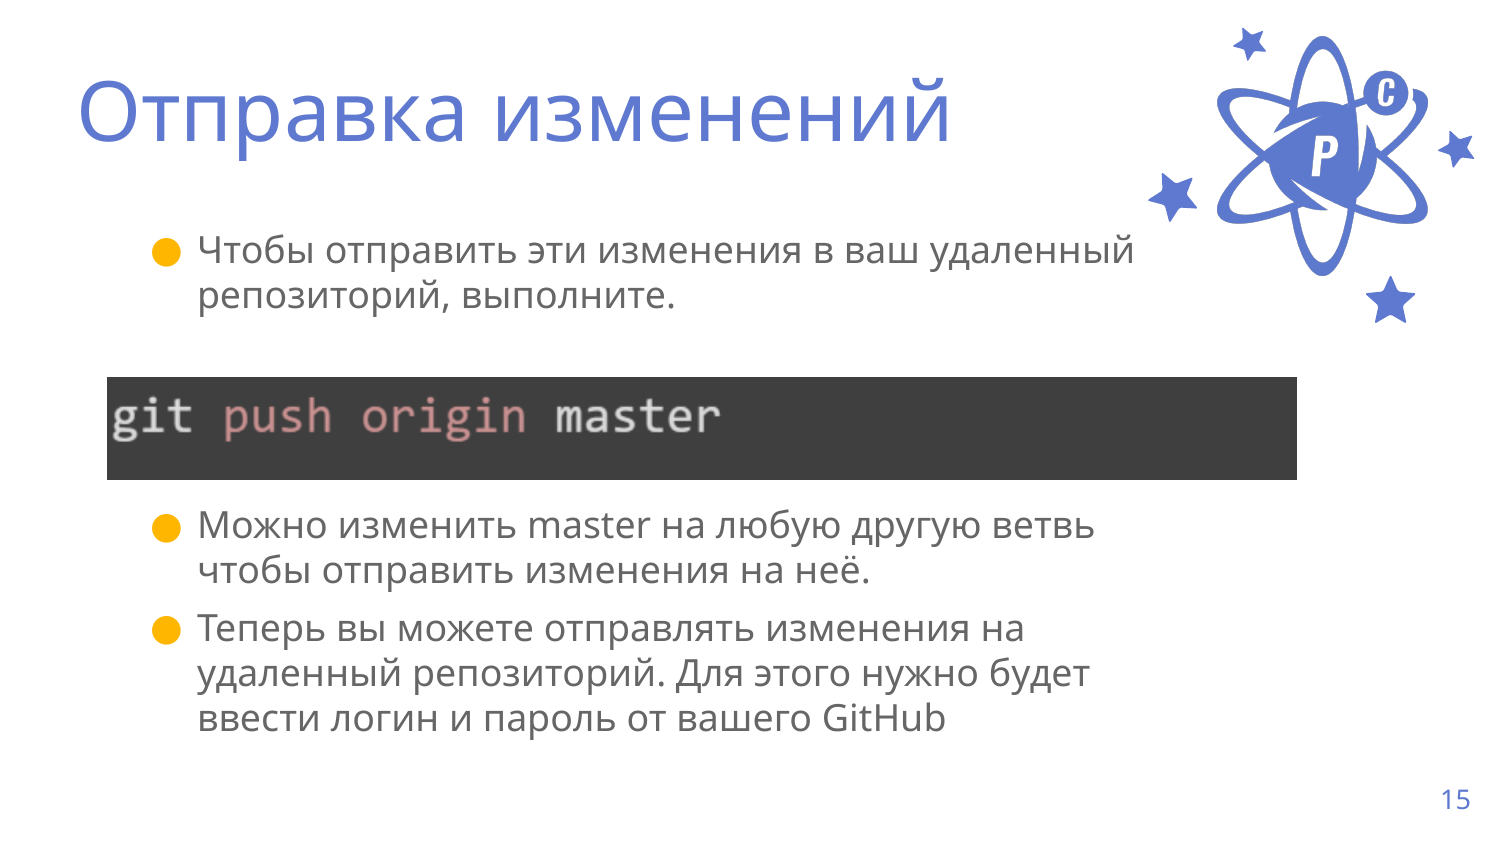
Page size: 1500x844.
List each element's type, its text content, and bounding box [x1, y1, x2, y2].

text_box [1148, 25, 1477, 324]
picture [107, 377, 1297, 480]
slide_number 15 [1411, 753, 1500, 844]
title Отправка изменений [61, 25, 1146, 173]
text_box Можно изменить master на любую другую ветвь чтобы отправить изменения на неё. Теперь вы можете отправлять изменения на удаленный репозиторий. Для этого нужно будет ввести логин и пароль от вашего GitHub [135, 489, 1228, 781]
subtitle Чтобы отправить эти изменения в ваш удаленный репозиторий, выполните. [135, 210, 1228, 376]
